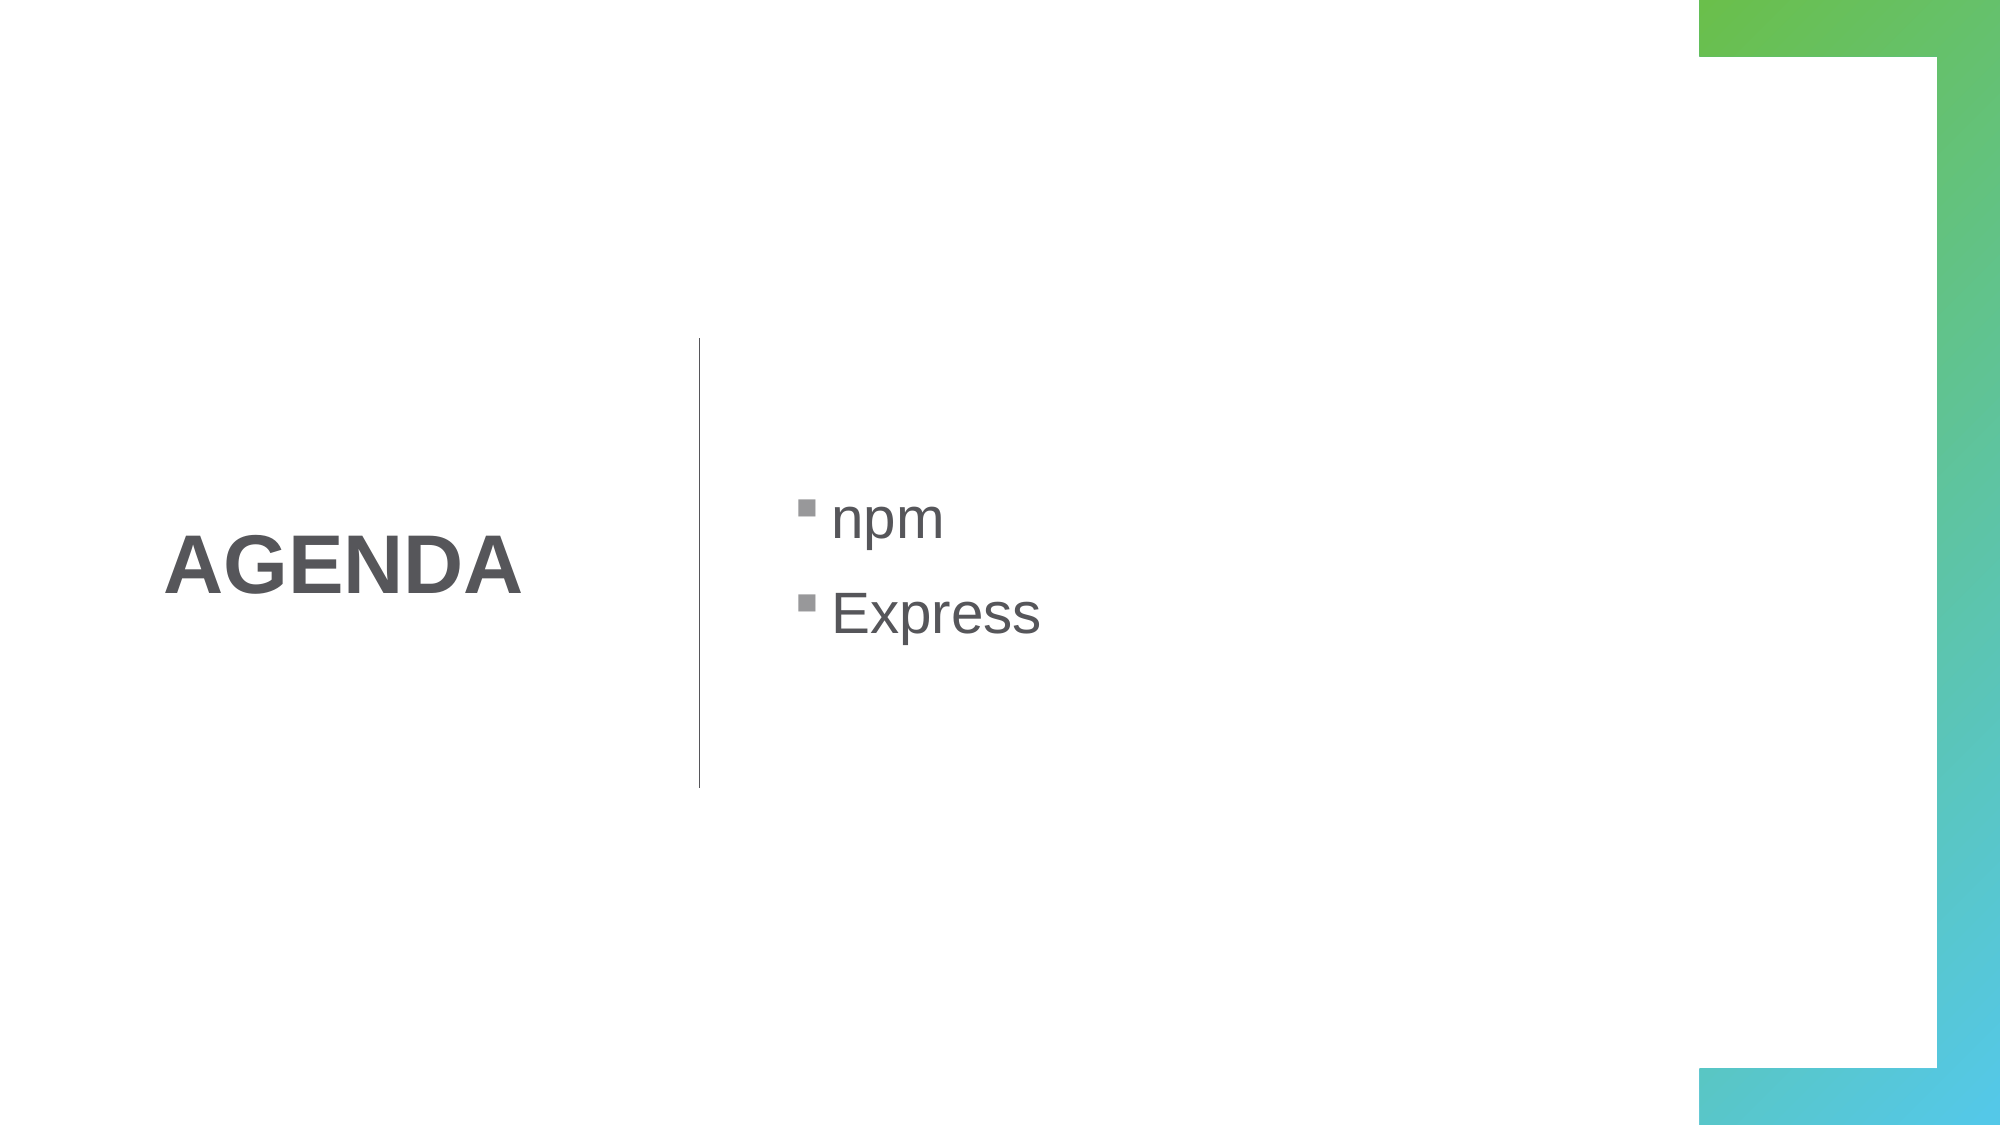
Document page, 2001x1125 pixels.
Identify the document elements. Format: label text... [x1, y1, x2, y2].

list npm Express [774, 338, 1938, 788]
title Agenda [62, 338, 625, 788]
